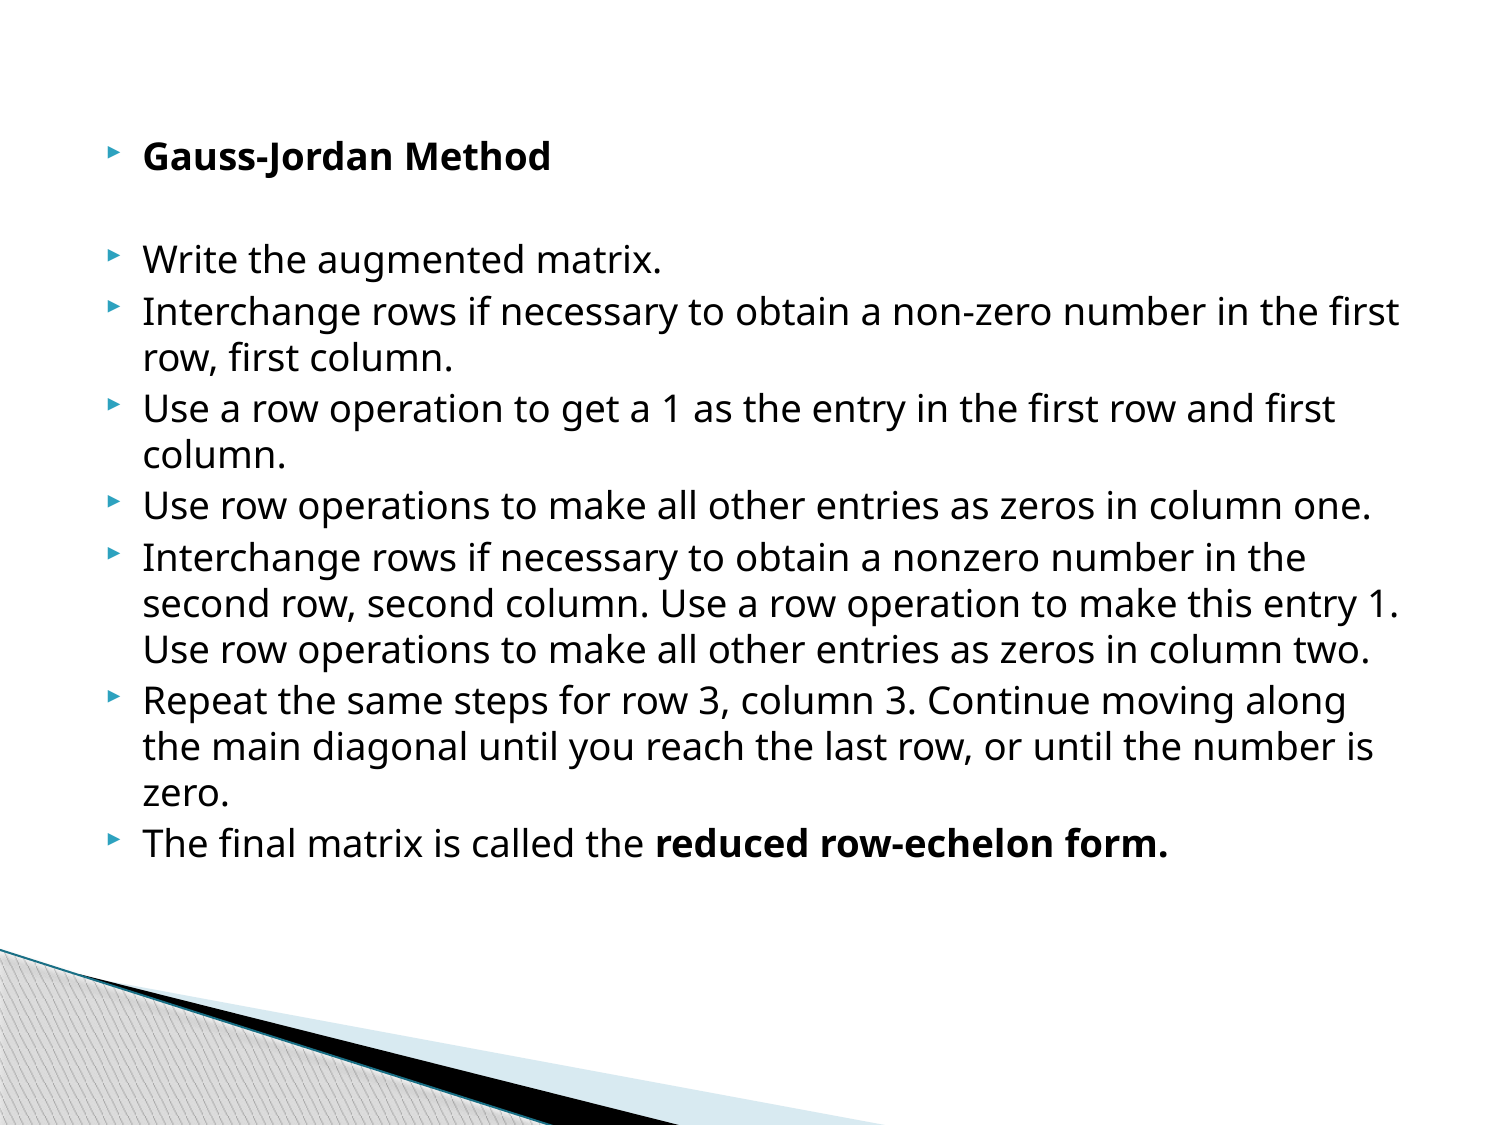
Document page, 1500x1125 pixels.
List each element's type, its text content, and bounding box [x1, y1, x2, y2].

list Gauss-Jordan Method Write the augmented matrix. Interchange rows if necessary to obtain a non-zero number in the first row, first column. Use a row operation to get a 1 as the entry in the first row and first column. Use row operations to make all other entries as zeros in column one. Interchange rows if necessary to obtain a nonzero number in the second row, second column. Use a row operation to make this entry 1. Use row operations to make all other entries as zeros in column two. Repeat the same steps for row 3, column 3. Continue moving along the main diagonal until you reach the last row, or until the number is zero. The final matrix is called the reduced row-echelon form. [75, 125, 1425, 938]
